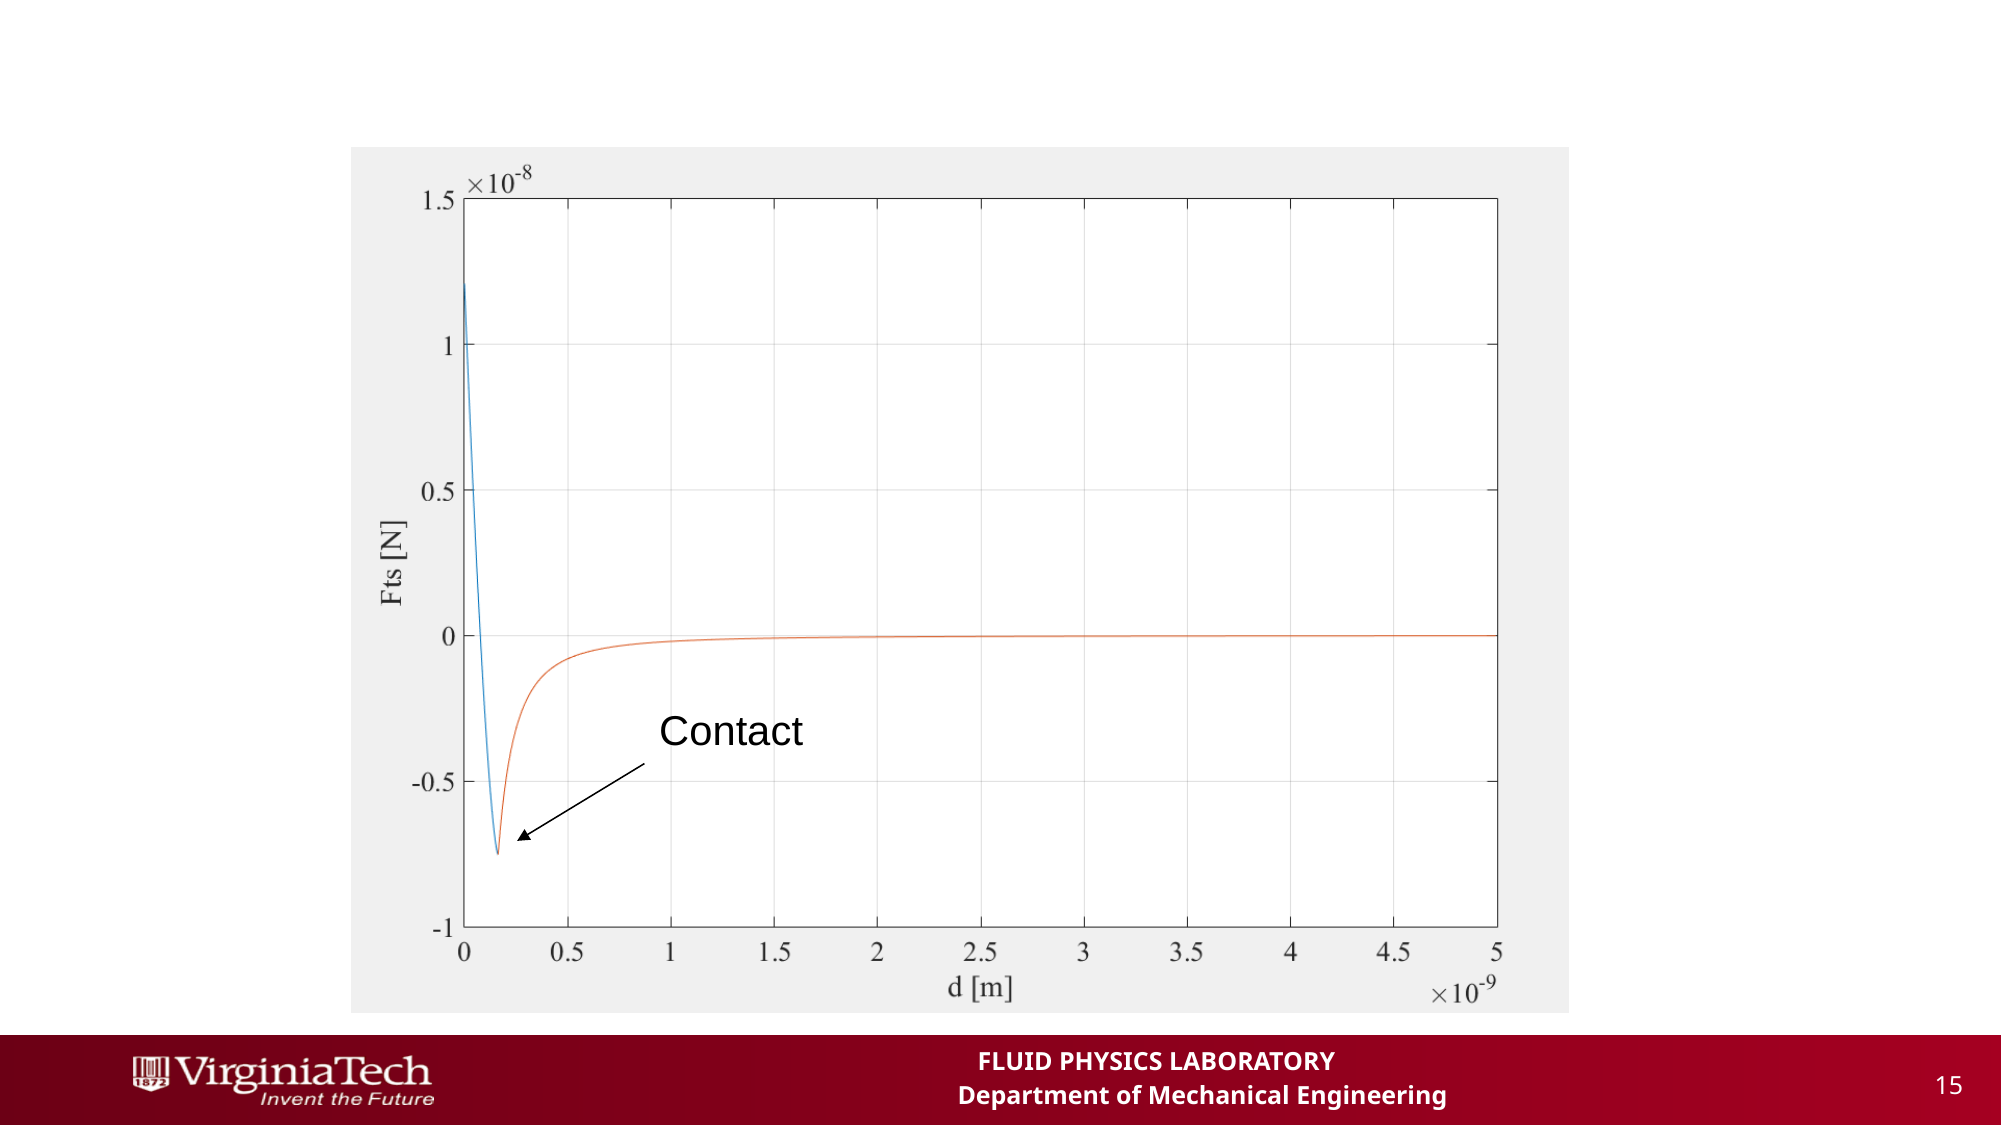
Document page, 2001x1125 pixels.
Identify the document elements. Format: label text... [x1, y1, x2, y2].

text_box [516, 763, 645, 842]
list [350, 146, 1569, 1013]
picture [133, 1055, 434, 1105]
slide_number 15 [1913, 1062, 2000, 1108]
